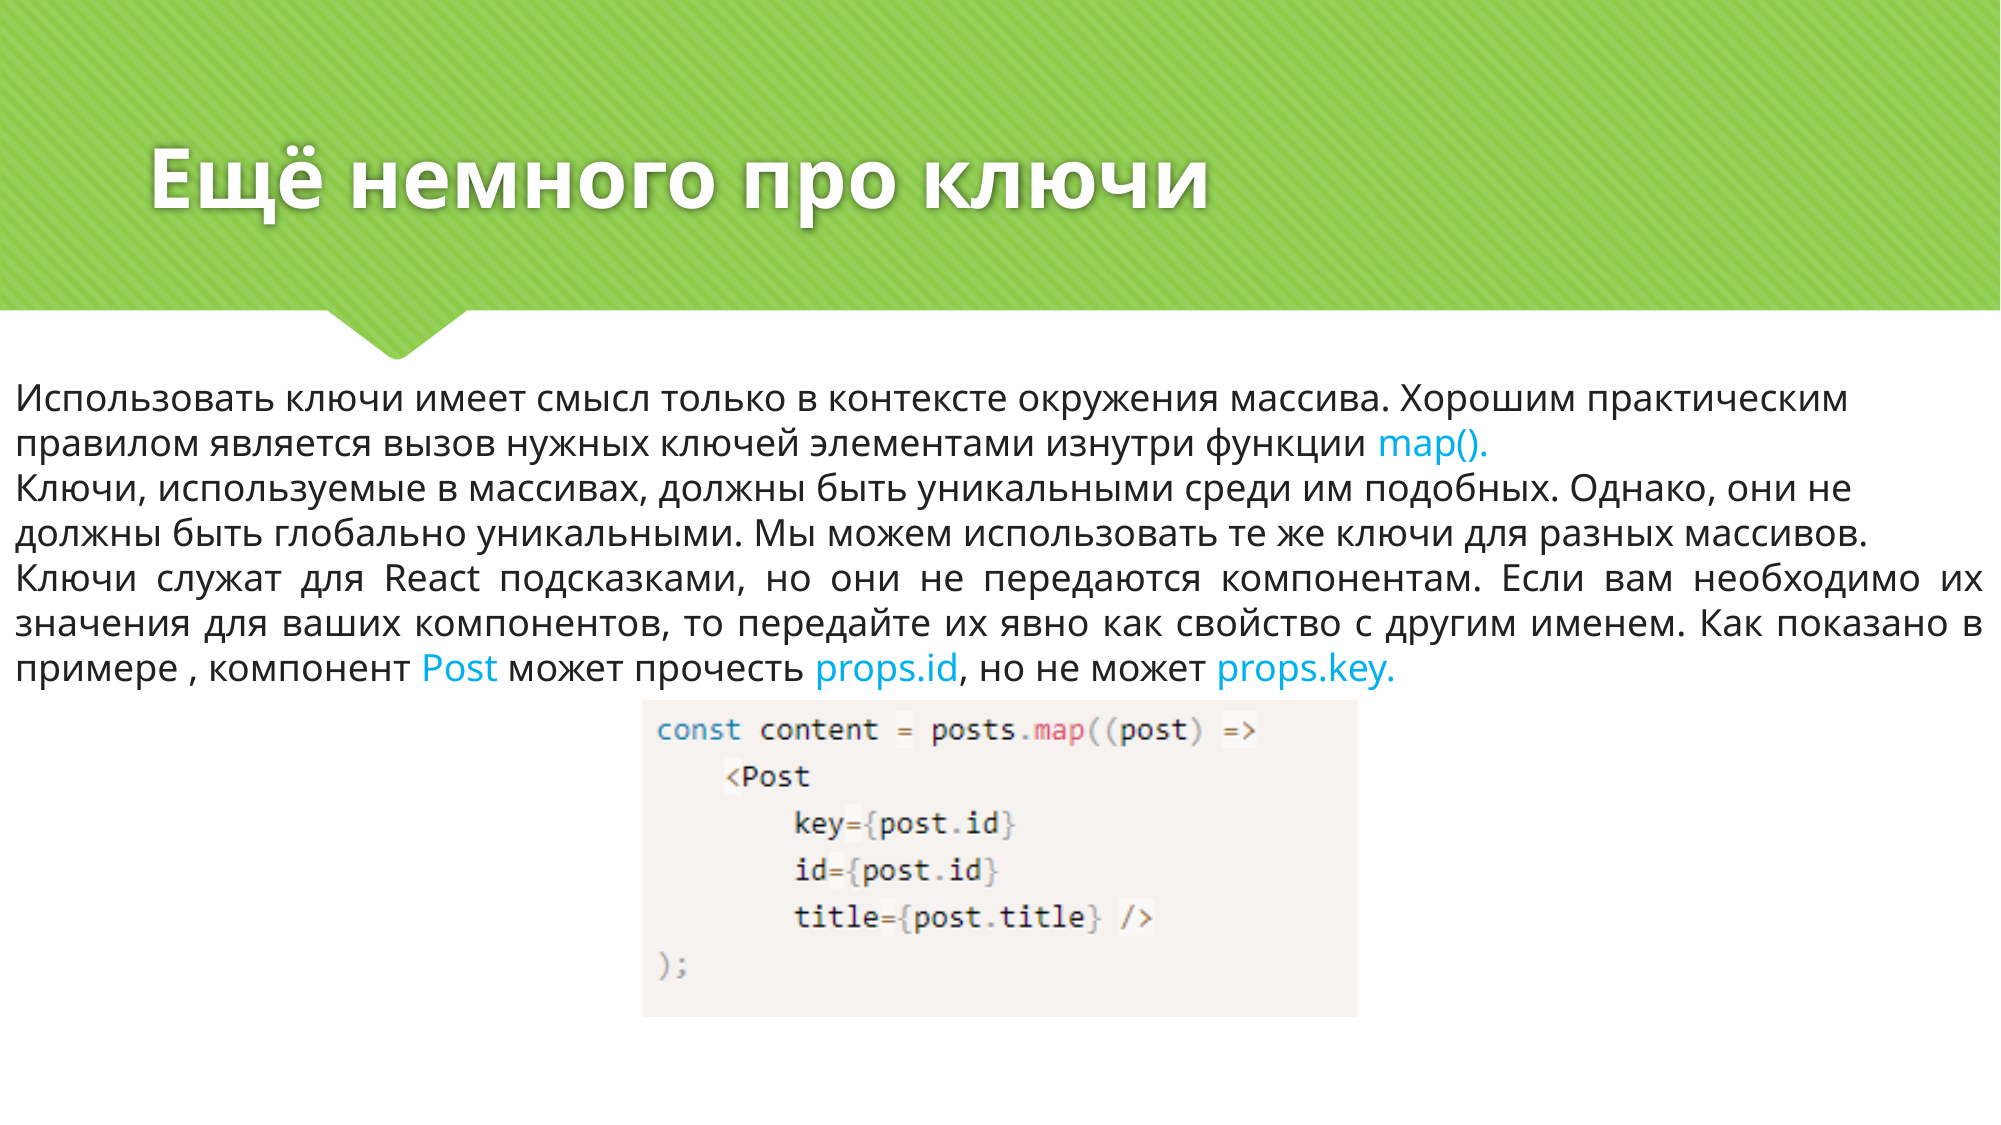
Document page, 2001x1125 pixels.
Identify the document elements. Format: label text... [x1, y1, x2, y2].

title Ещё немного про ключи [132, 73, 1868, 233]
text_box Использовать ключи имеет смысл только в контексте окружения массива. Хорошим практическим правилом является вызов нужных ключей элементами изнутри функции map(). Ключи, используемые в массивах, должны быть уникальными среди им подобных. Однако, они не должны быть глобально уникальными. Мы можем использовать те же ключи для разных массивов. Ключи служат для React подсказками, но они не передаются компонентам. Если вам необходимо их значения для ваших компонентов, то передайте их явно как свойство с другим именем. Как показано в примере , компонент Post может прочесть props.id, но не может props.key. [0, 366, 2000, 697]
picture [642, 699, 1358, 1017]
